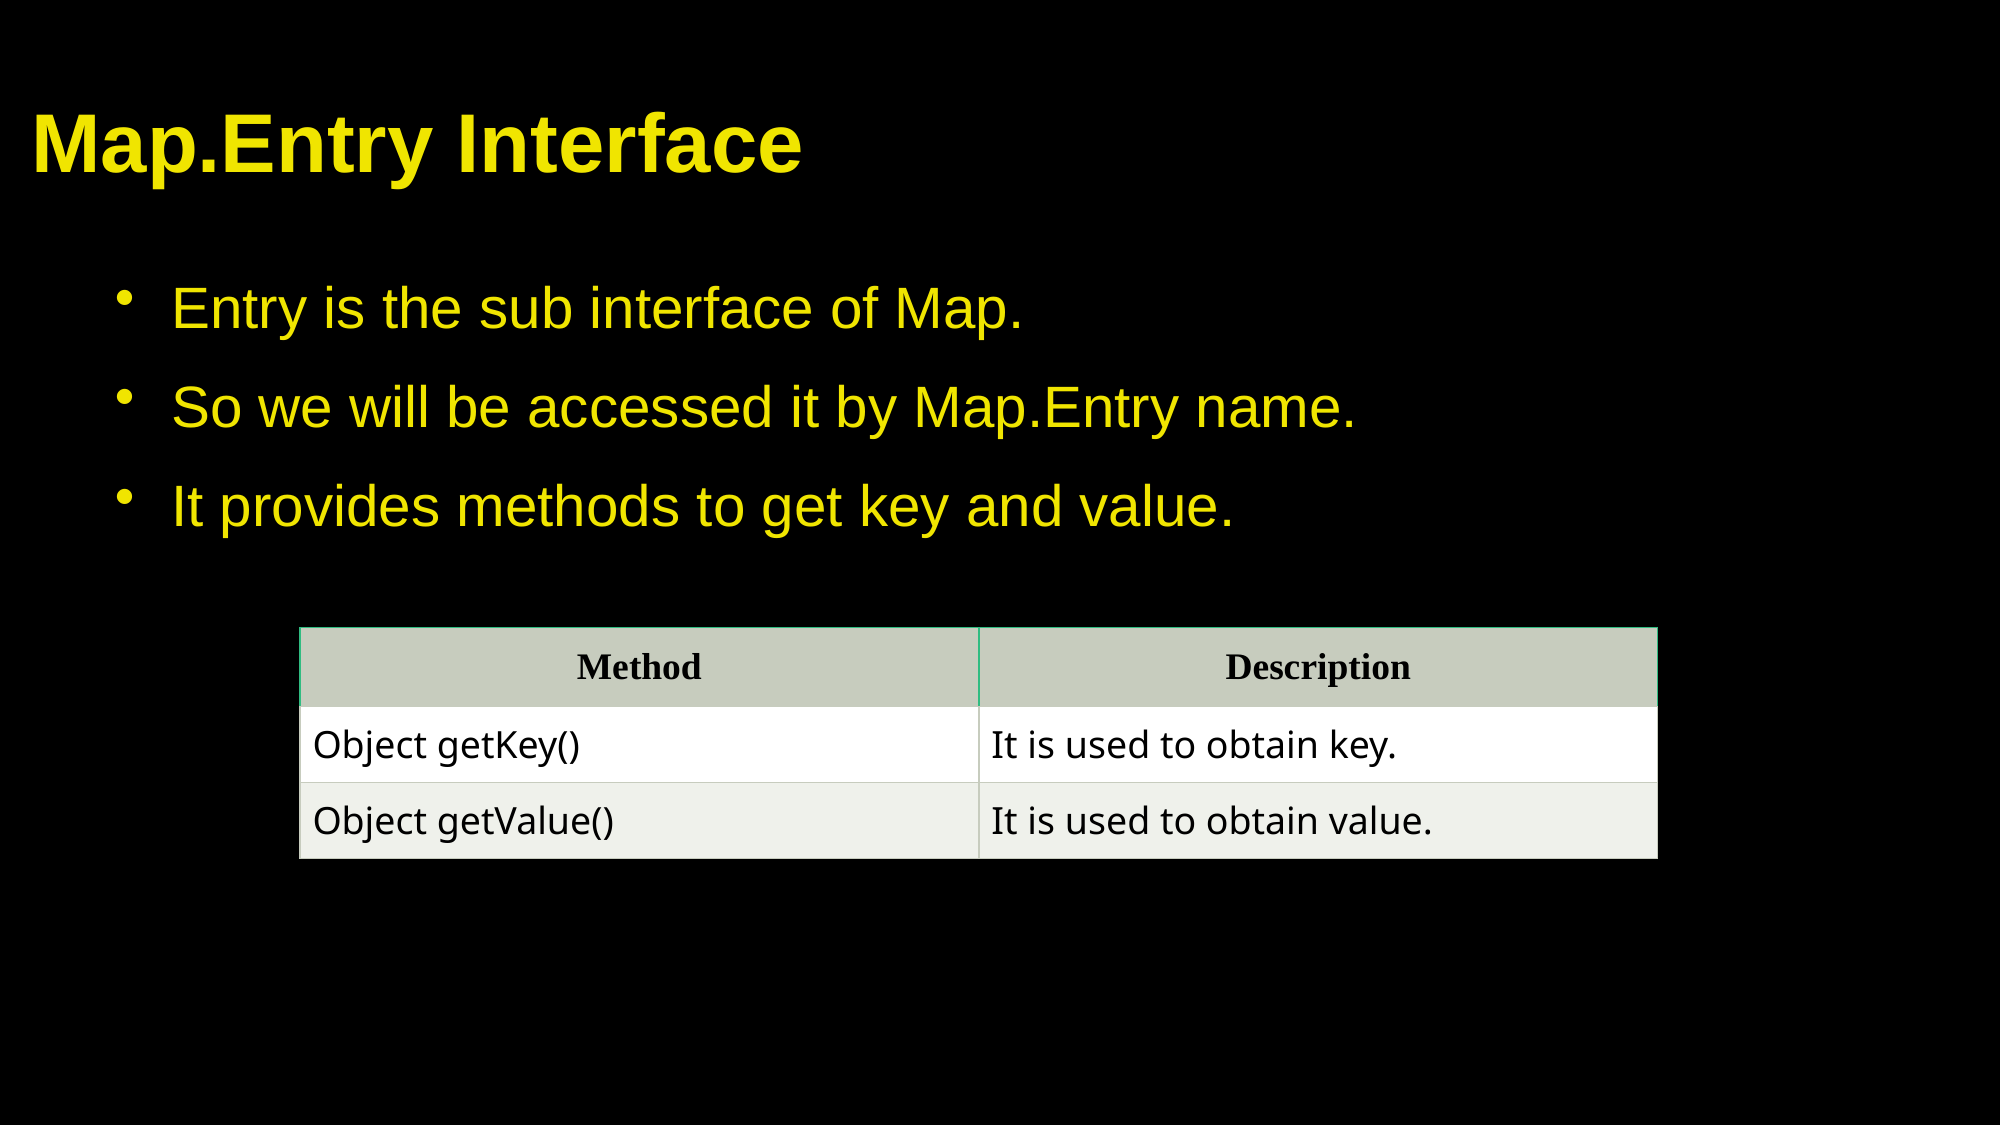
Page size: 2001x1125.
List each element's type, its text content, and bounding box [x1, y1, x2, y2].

table_cell Object getValue() [301, 783, 978, 858]
table_header Description [980, 628, 1657, 706]
table_cell It is used to obtain key. [980, 707, 1657, 782]
table_cell Object getKey() [301, 707, 978, 782]
table_header Method [301, 628, 978, 706]
list Entry is the sub interface of Map. So we will be accessed it by Map.Entry name. It provides methods to get key and value. [99, 262, 1900, 582]
title Map.Entry Interface [16, 45, 1817, 233]
table_cell It is used to obtain value. [980, 783, 1657, 858]
